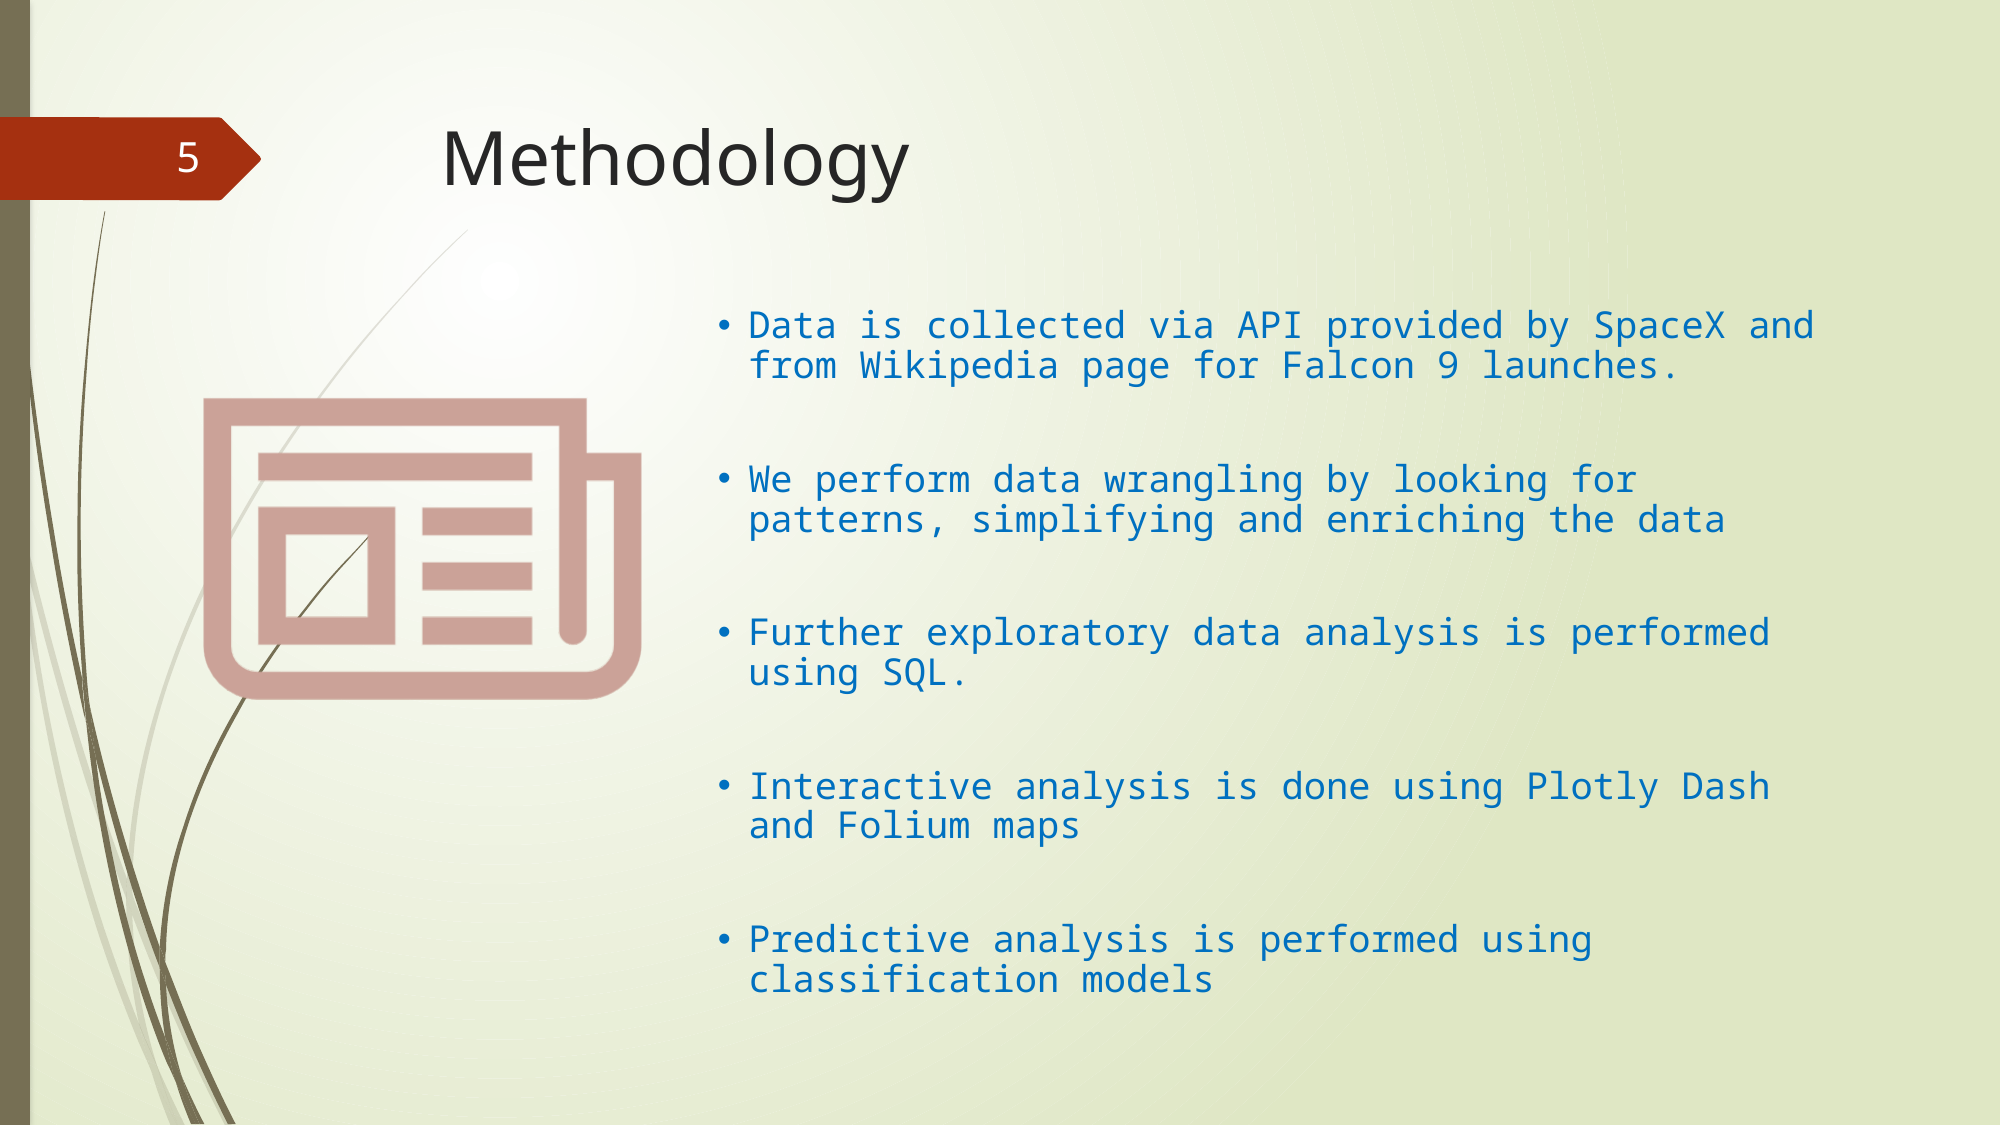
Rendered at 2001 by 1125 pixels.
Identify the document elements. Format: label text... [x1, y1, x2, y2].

slide_number 5 [87, 129, 216, 190]
text_box Data is collected via API provided by SpaceX and from Wikipedia page for Falcon 9 launches. We perform data wrangling by looking for patterns, simplifying and enriching the data Further exploratory data analysis is performed using SQL. Interactive analysis is done using Plotly Dash and Folium maps Predictive analysis is performed using classification models [702, 299, 1863, 1014]
picture [160, 300, 685, 825]
title Methodology [425, 102, 1888, 313]
